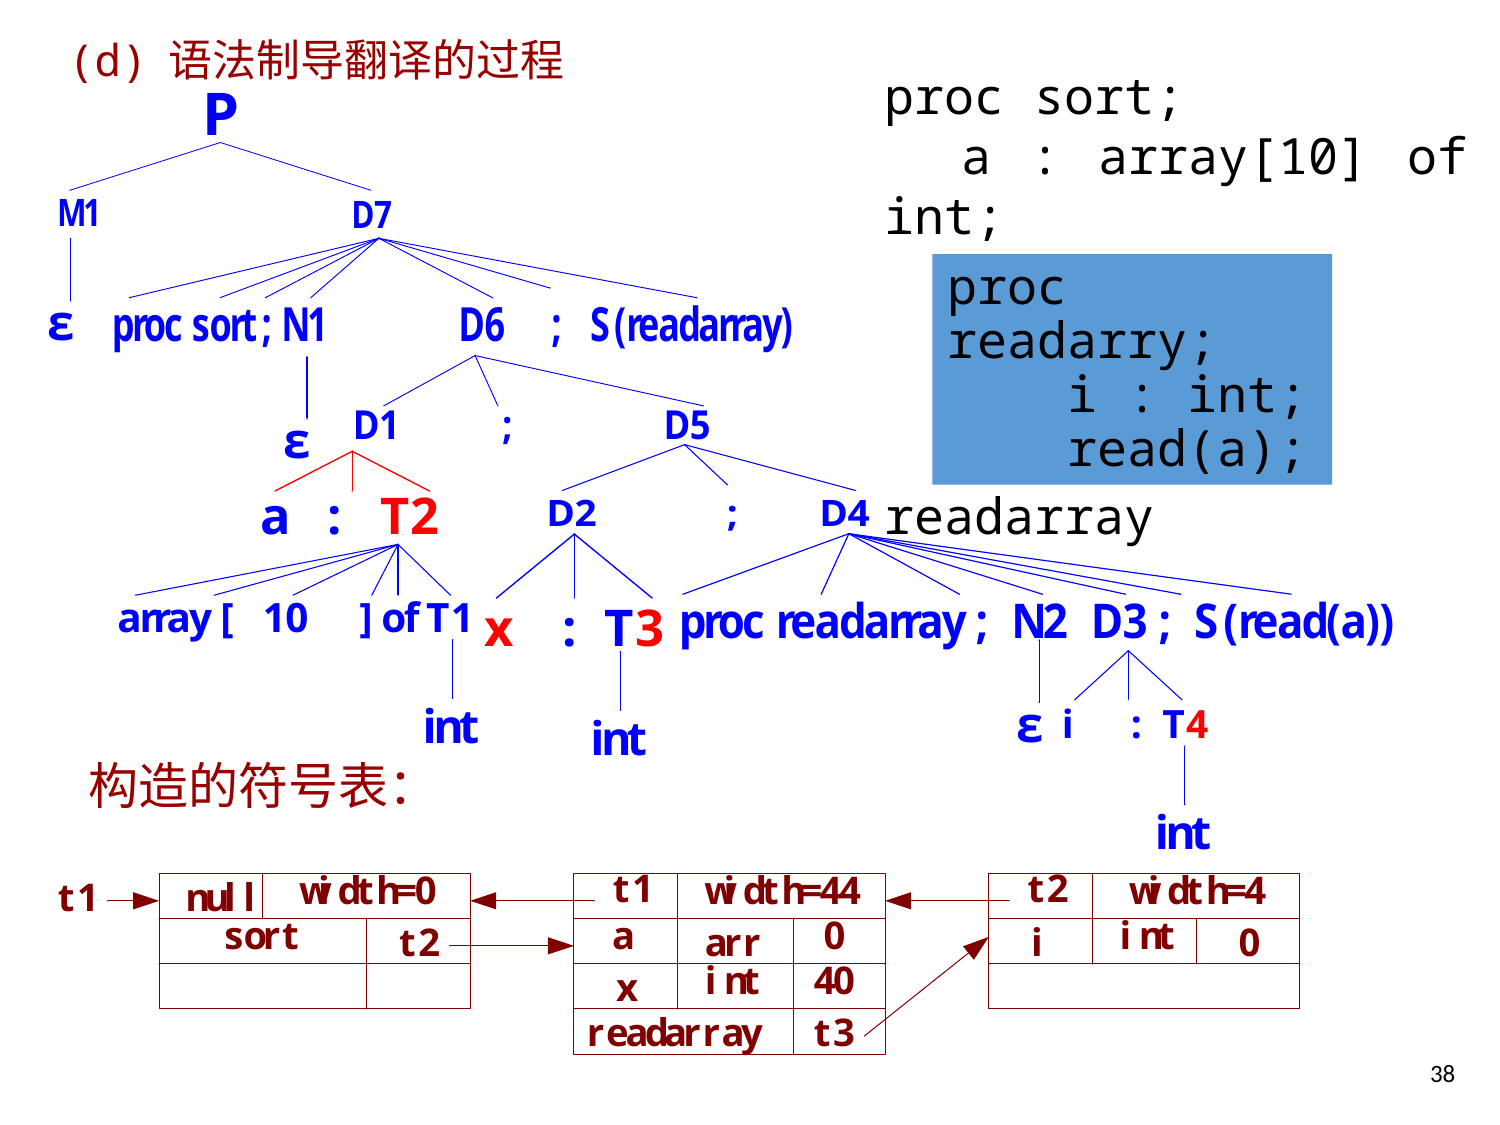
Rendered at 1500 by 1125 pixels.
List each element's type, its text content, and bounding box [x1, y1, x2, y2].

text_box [673, 526, 1400, 660]
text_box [194, 66, 249, 161]
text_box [112, 538, 478, 650]
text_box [253, 444, 443, 538]
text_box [88, 231, 798, 362]
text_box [1009, 633, 1047, 764]
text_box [277, 349, 315, 444]
title (d) 语法制导翻译的过程 [53, 31, 691, 94]
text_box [53, 137, 396, 245]
text_box 构造的符号表： [73, 747, 538, 823]
text_box proc readarry; i : int; read(a); [932, 254, 1333, 485]
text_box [1056, 645, 1211, 756]
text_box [1148, 739, 1223, 857]
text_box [478, 526, 668, 668]
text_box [41, 231, 79, 362]
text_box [416, 633, 491, 763]
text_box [348, 349, 715, 457]
slide_number 38 [1132, 1042, 1471, 1103]
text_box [541, 439, 916, 543]
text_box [53, 857, 1306, 1063]
text_box proc sort; a : array[10] of int; x : int; readarray [869, 57, 1483, 552]
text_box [584, 645, 659, 775]
